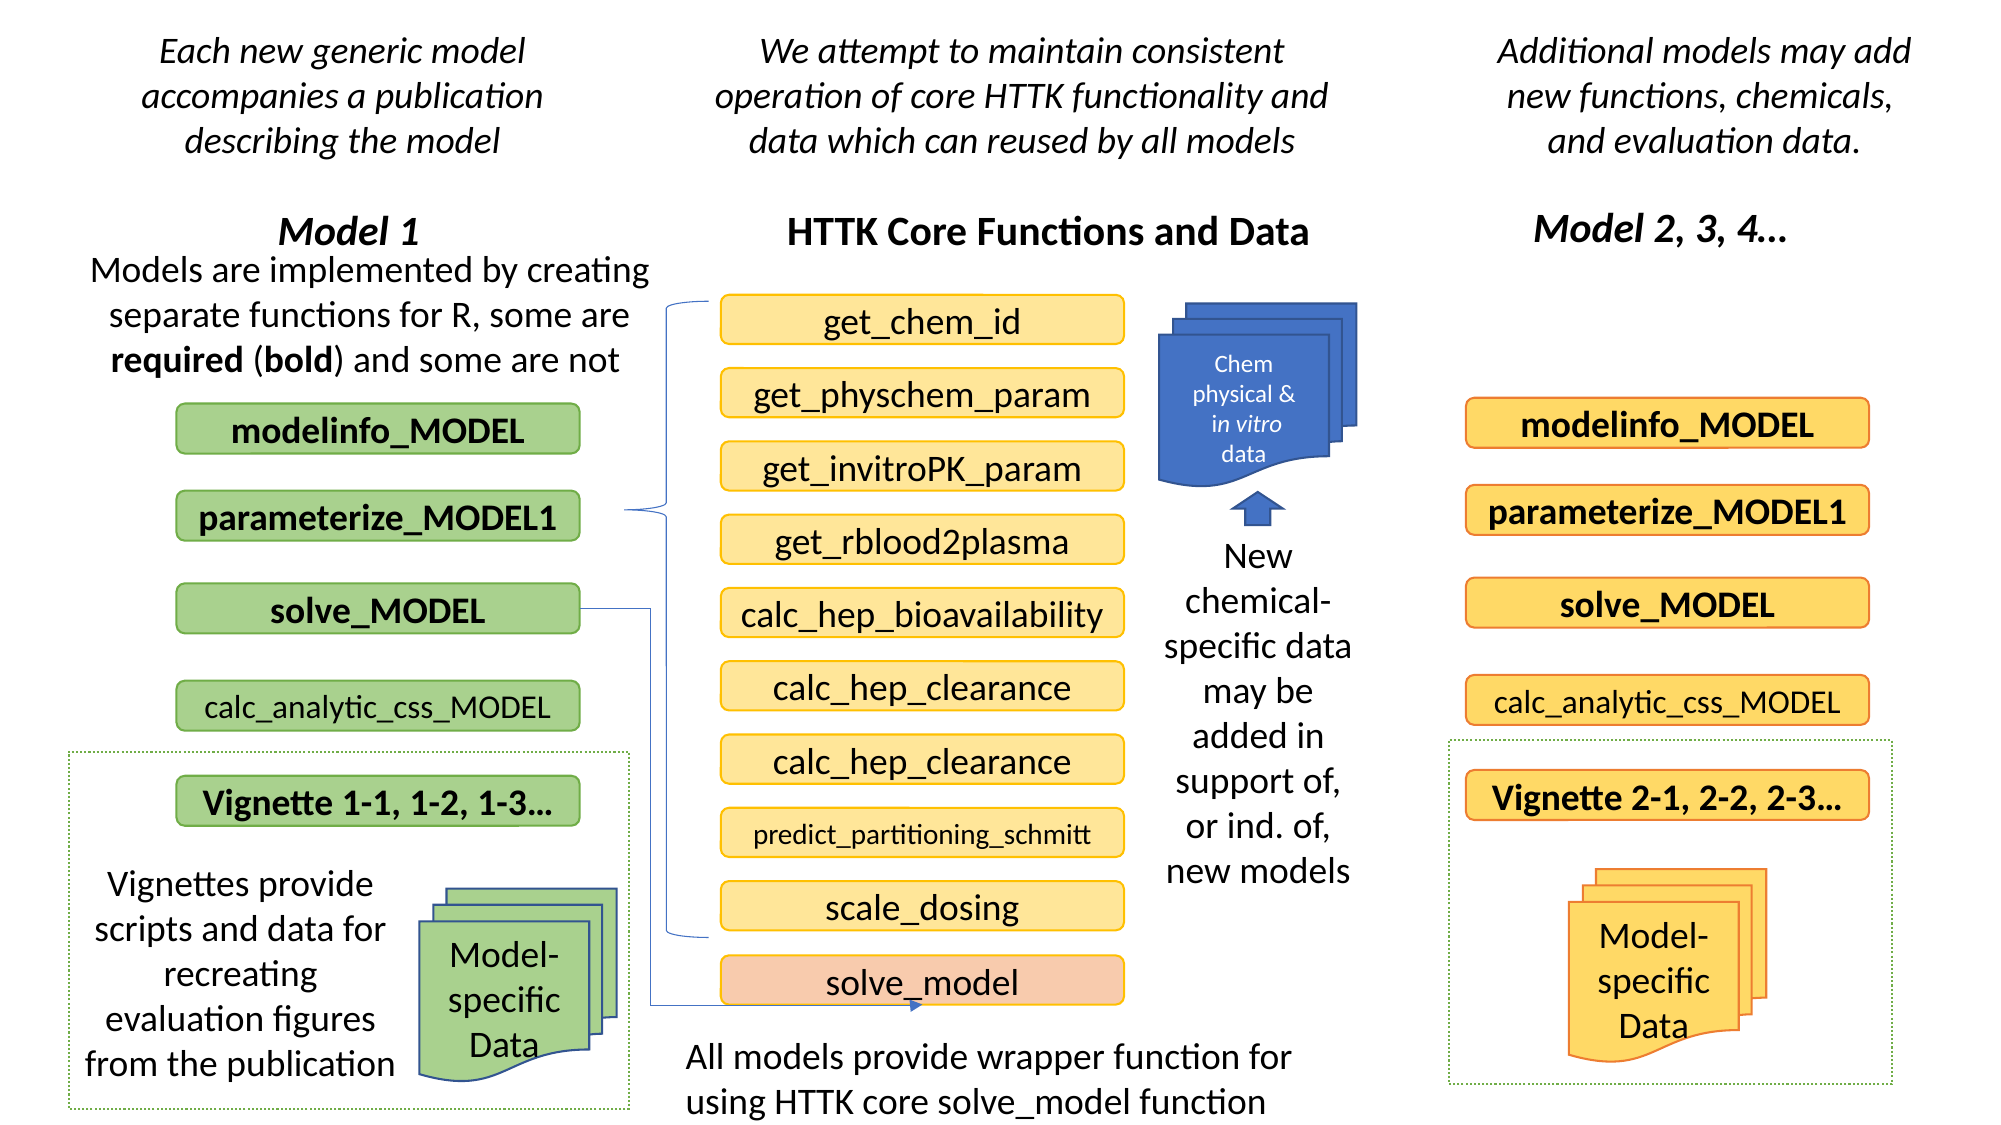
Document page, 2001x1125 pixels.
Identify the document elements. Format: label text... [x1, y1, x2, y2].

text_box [579, 608, 923, 1005]
text_box Chem physical & in vitro data [1158, 302, 1358, 488]
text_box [720, 294, 1125, 1005]
text_box New chemical-specific data may be added in support of, or ind. of, new models [1142, 524, 1375, 899]
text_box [176, 403, 617, 1082]
text_box All models provide wrapper function for using HTTK core solve_model function [670, 1024, 1324, 1125]
text_box Model 2, 3, 4… [1518, 193, 1822, 259]
text_box Vignettes provide scripts and data for recreating evaluation figures from the publication [69, 851, 412, 1092]
text_box Models are implemented by creating separate functions for R, some are required (bold) and some are not [35, 237, 705, 388]
text_box HTTK Core Functions and Data [772, 196, 1326, 261]
text_box Additional models may add new functions, chemicals, and evaluation data. [1465, 18, 1944, 169]
text_box We attempt to maintain consistent operation of core HTTK functionality and data which can reused by all models [687, 18, 1357, 169]
text_box Each new generic model accompanies a publication describing the model [68, 18, 617, 169]
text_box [1448, 397, 1892, 1084]
text_box [1229, 490, 1287, 527]
text_box [68, 751, 630, 1110]
text_box [624, 300, 709, 608]
text_box Model 1 [262, 196, 453, 237]
